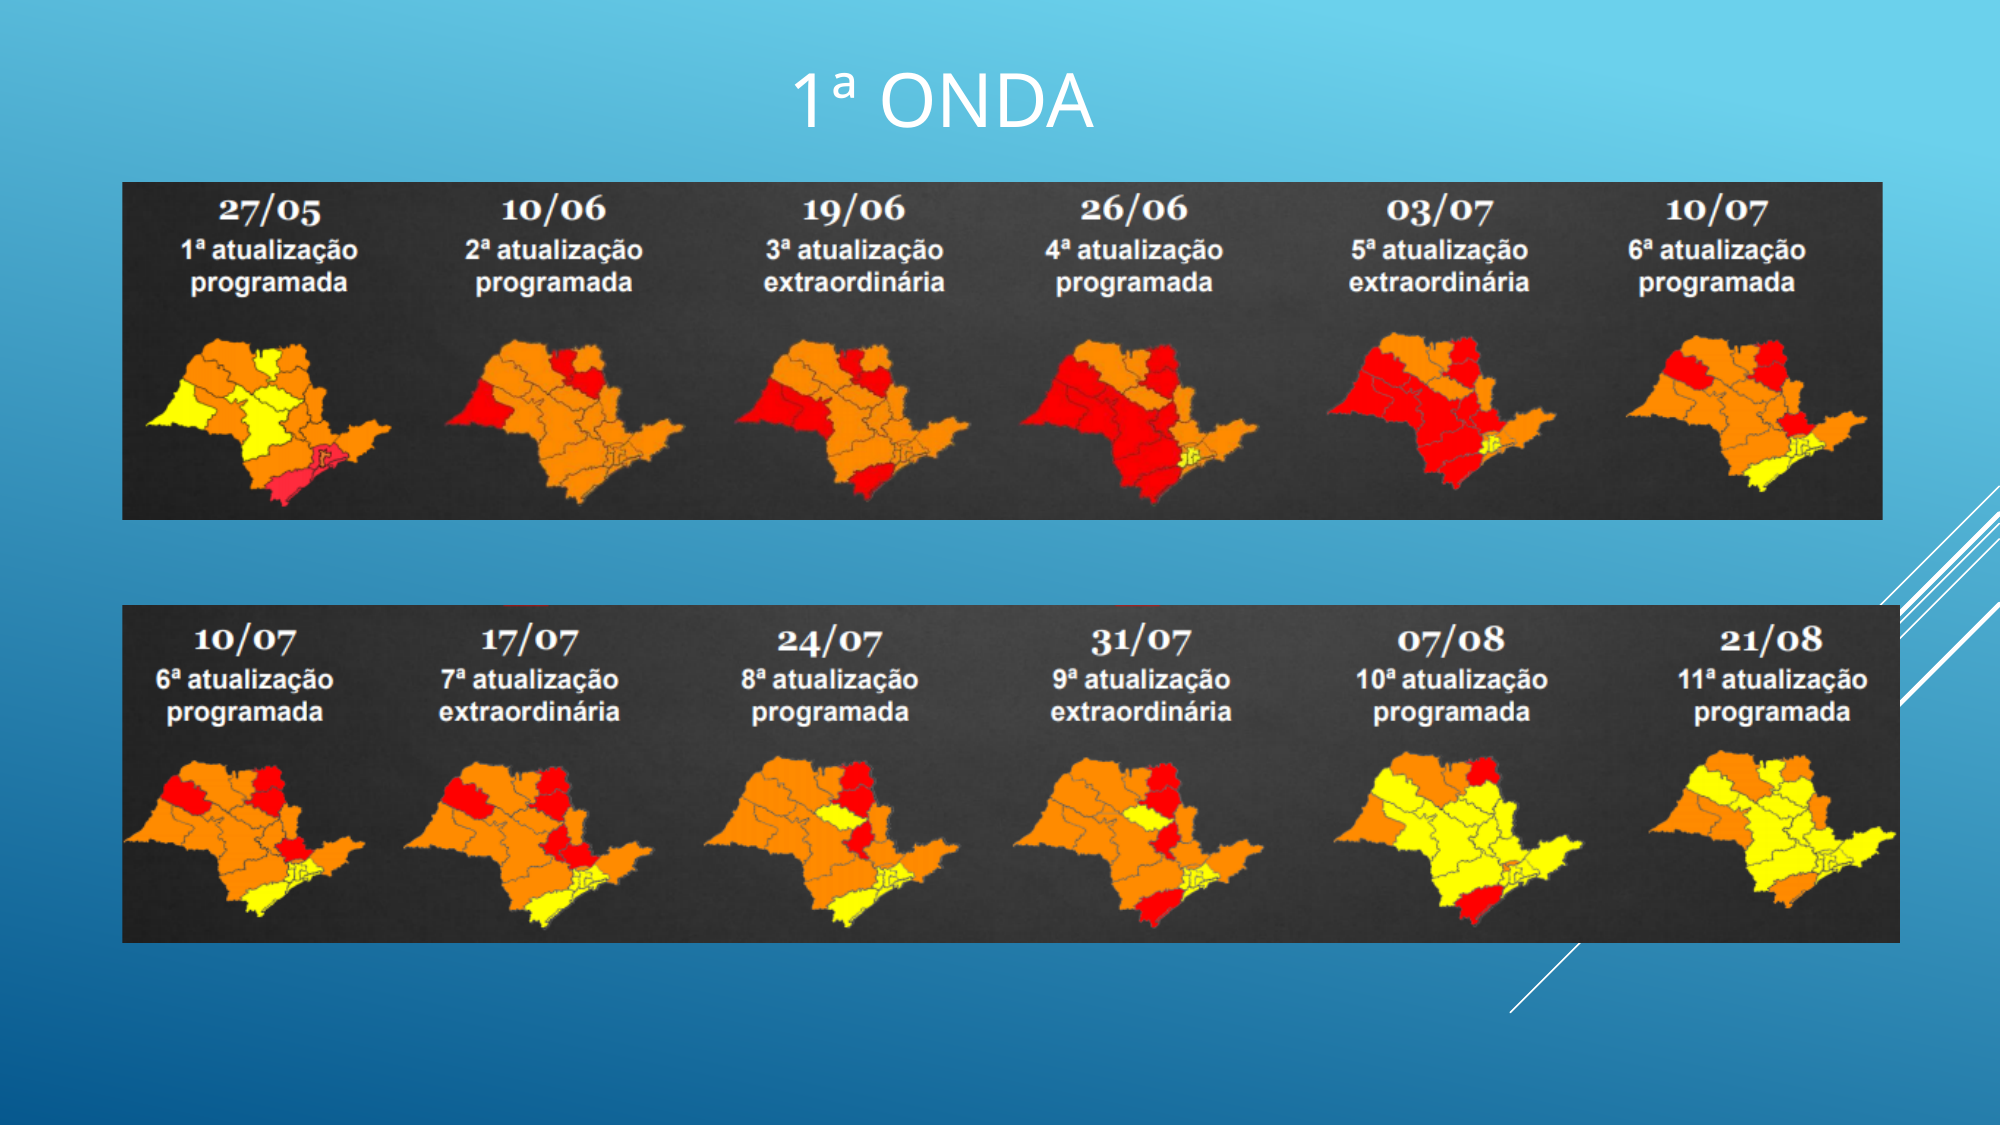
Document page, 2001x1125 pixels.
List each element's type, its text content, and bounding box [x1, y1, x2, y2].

picture [121, 182, 1883, 520]
picture [122, 604, 1901, 943]
title 1ª Onda [773, 0, 2000, 207]
